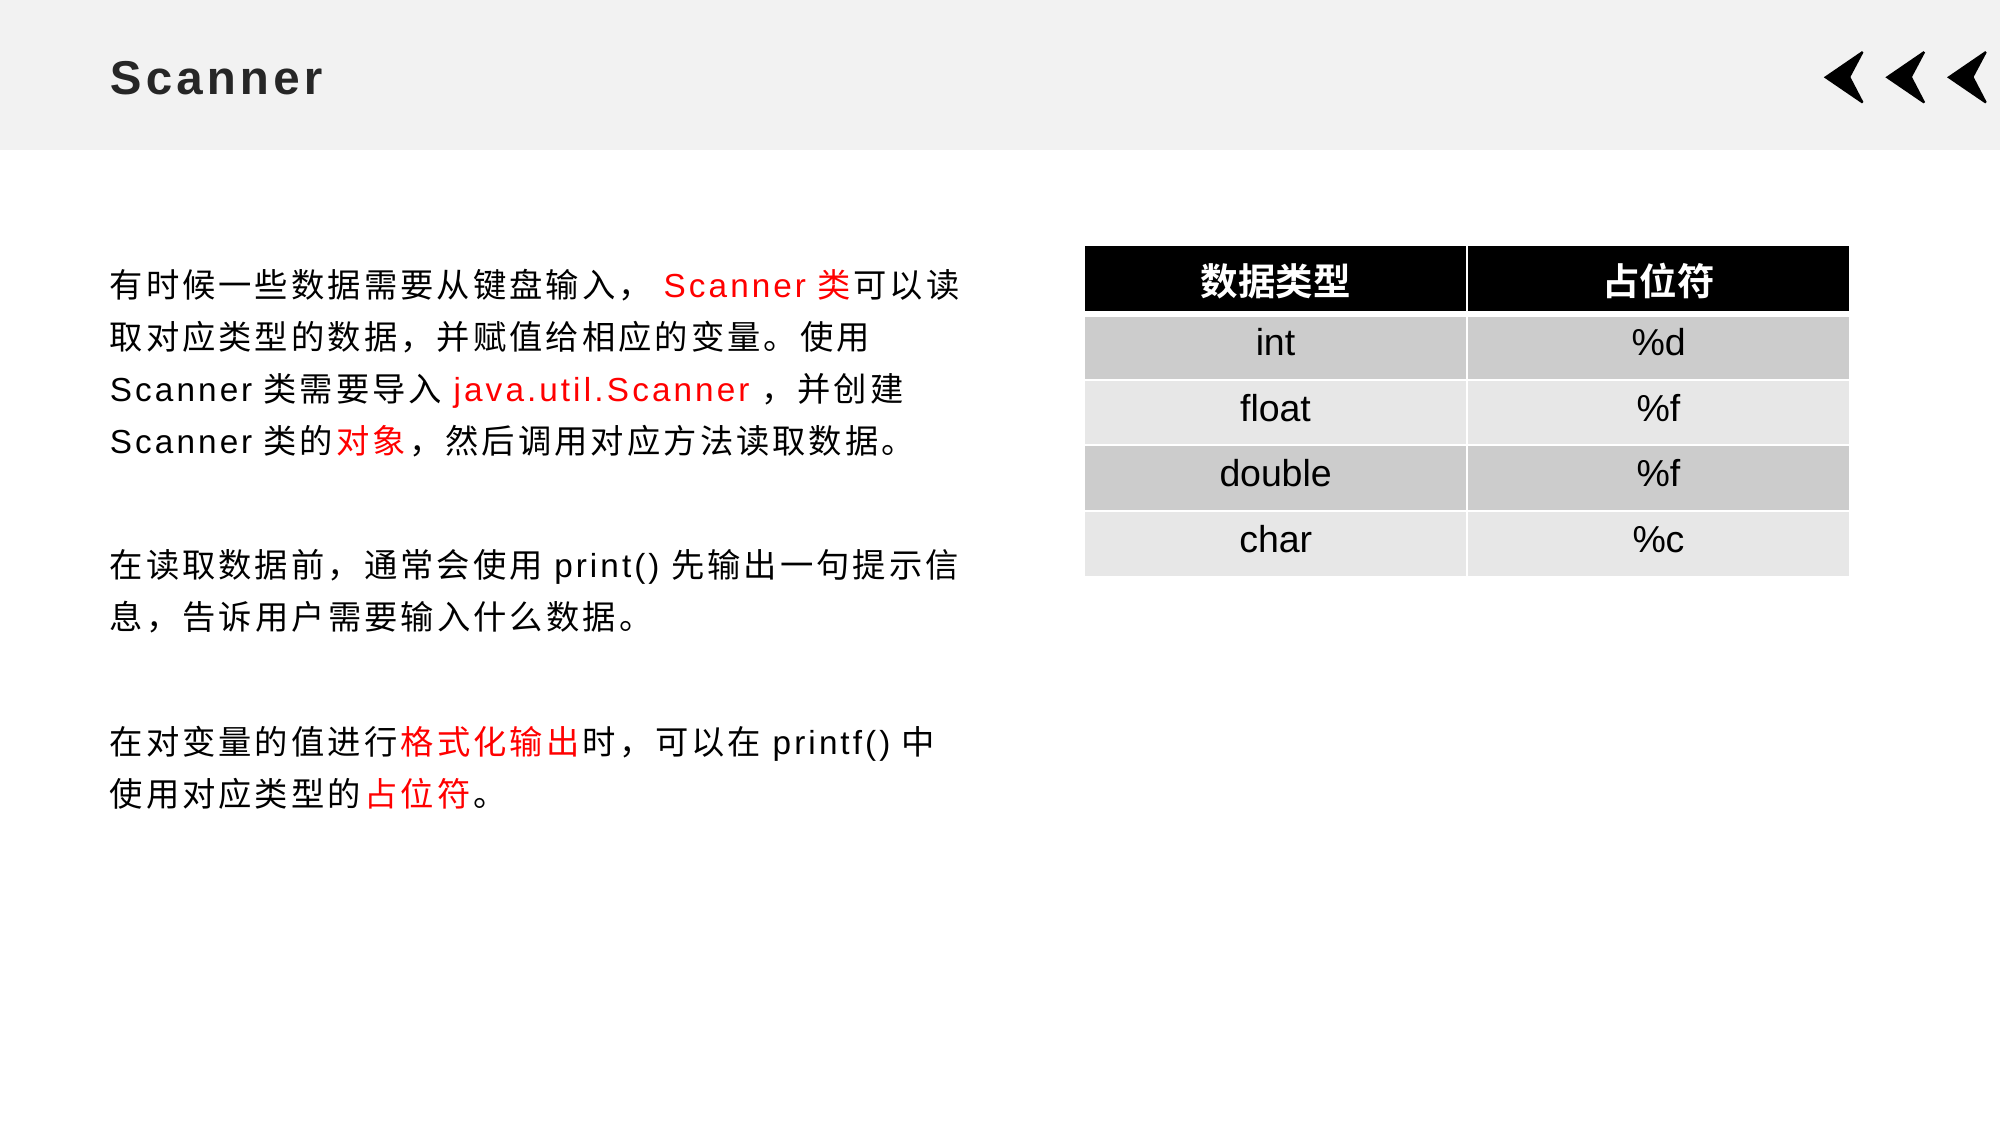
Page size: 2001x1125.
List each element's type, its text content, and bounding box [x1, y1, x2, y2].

table_header 占位符 [1468, 246, 1849, 311]
list 有时候一些数据需要从键盘输入，Scanner类可以读取对应类型的数据，并赋值给相应的变量。使用Scanner类需要导入java.util.Scanner，并创建Scanner类的对象，然后调用对应方法读取数据。 在读取数据前，通常会使用print()先输出一句提示信息，告诉用户需要输入什么数据。 在对变量的值进行格式化输出时，可以在printf()中使用对应类型的占位符。 [95, 244, 987, 832]
table_cell %f [1468, 446, 1849, 510]
table_header 数据类型 [1085, 246, 1466, 311]
table_cell float [1085, 381, 1466, 444]
table_cell %c [1468, 512, 1849, 576]
table_cell %f [1468, 381, 1849, 444]
table_cell %d [1468, 317, 1849, 379]
table_cell double [1085, 446, 1466, 510]
table_cell char [1085, 512, 1466, 576]
title Scanner [95, 38, 1906, 112]
table_cell int [1085, 317, 1466, 379]
